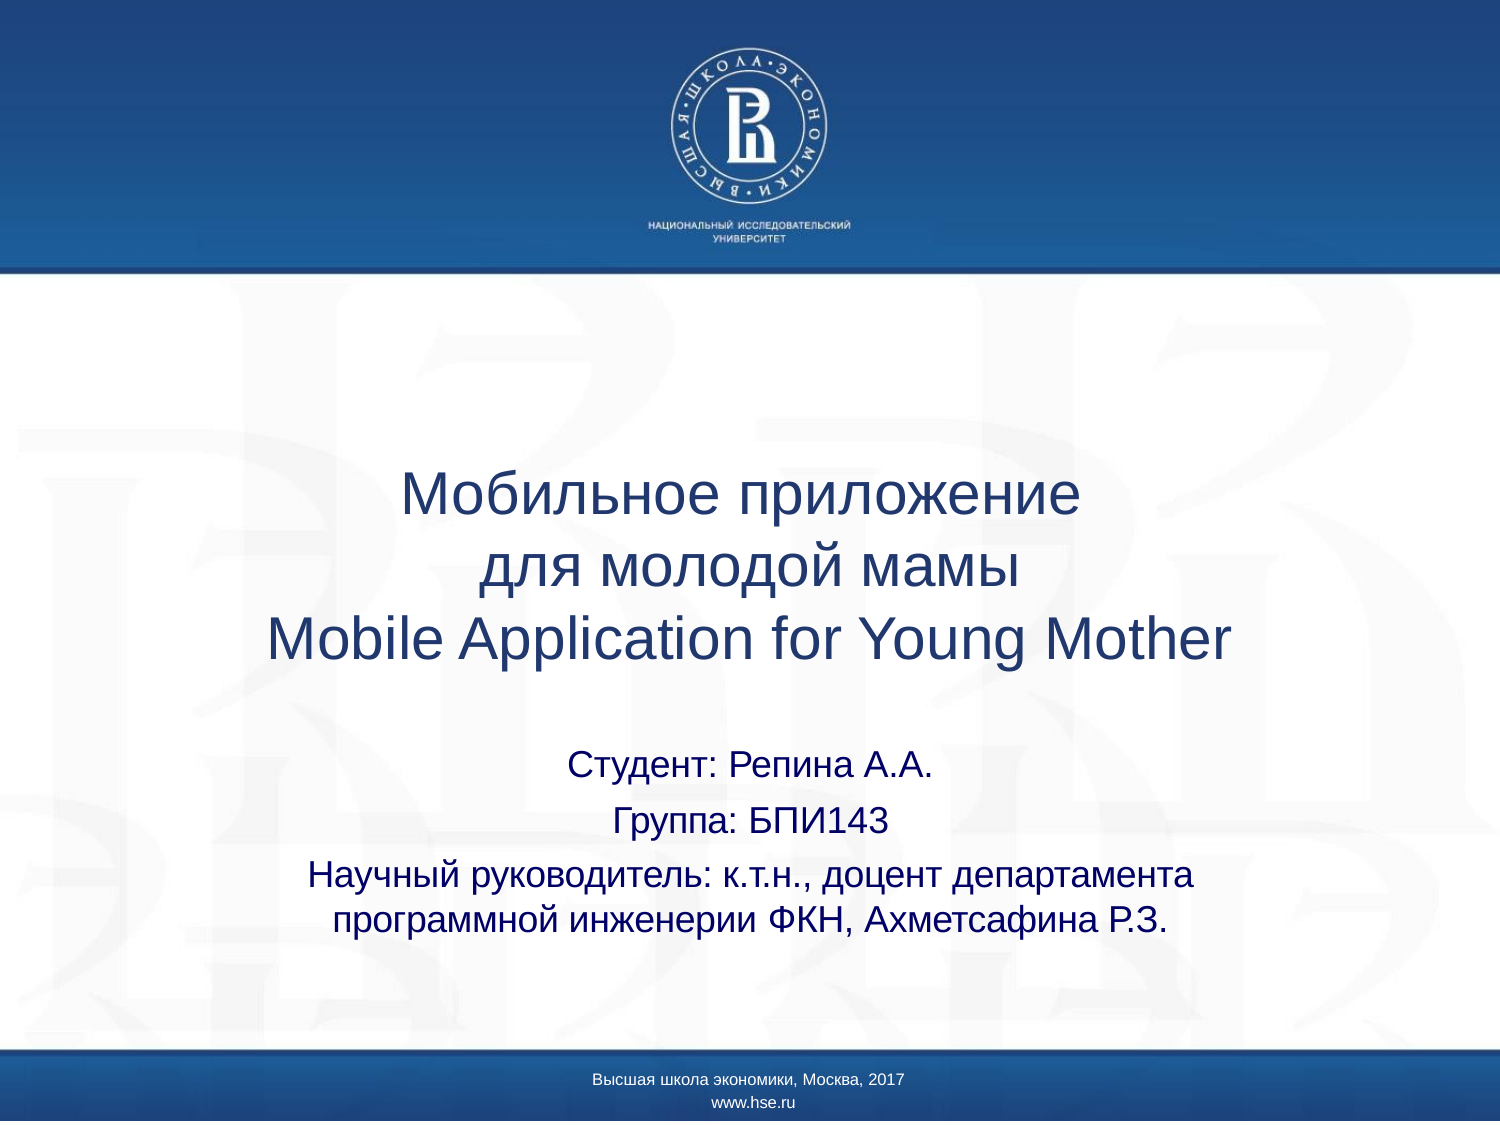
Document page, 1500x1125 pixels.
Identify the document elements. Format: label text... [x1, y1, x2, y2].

text_box Студент: Репина А.А. Группа: БПИ143 Научный руководитель: к.т.н., доцент департамента программной инженерии ФКН, Ахметсафина Р.З. [276, 728, 1224, 940]
title Мобильное приложение для молодой мамы Mobile Application for Young Mother [148, 451, 1351, 672]
text_box Высшая школа экономики, Москва, 2017 www.hse.ru [590, 1062, 911, 1113]
text_box [0, 0, 1500, 1121]
